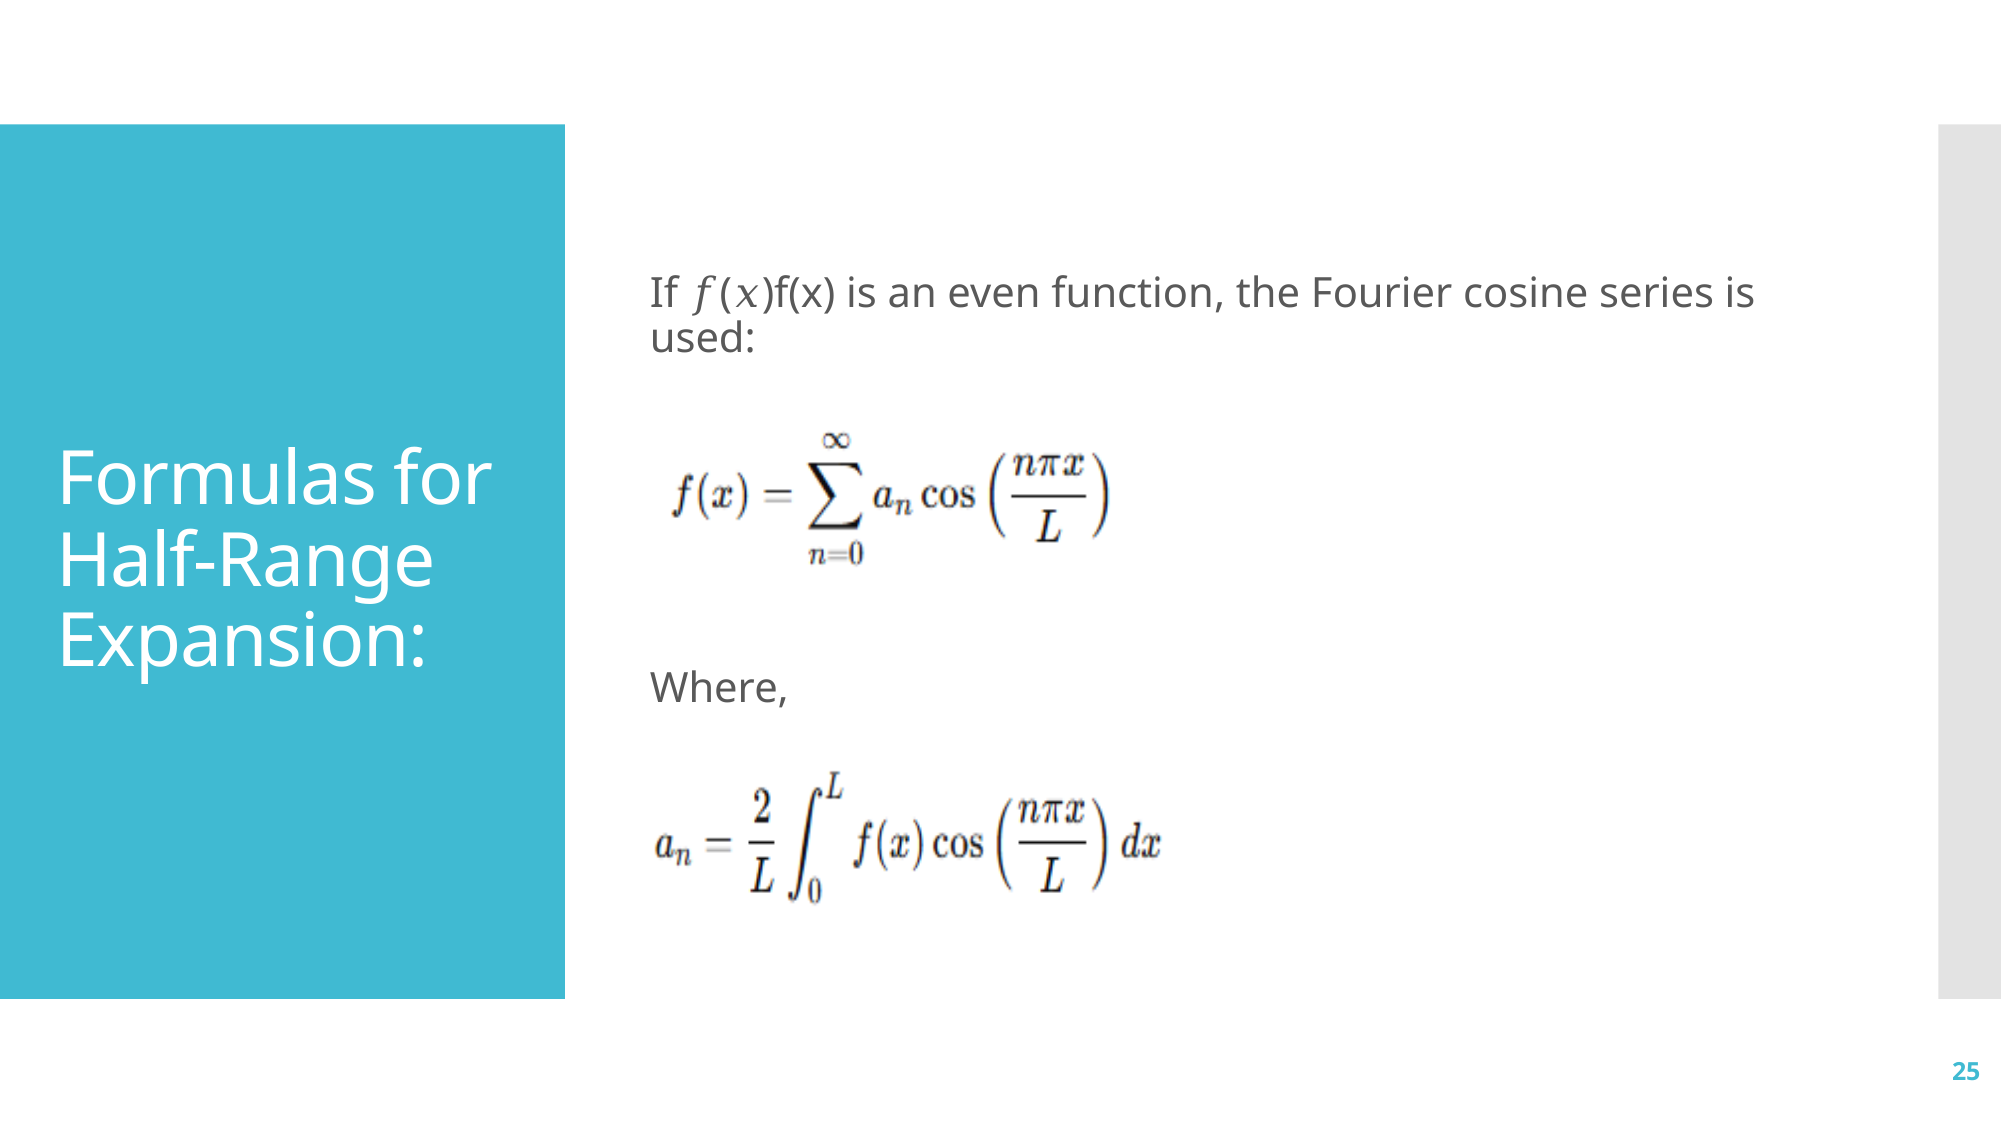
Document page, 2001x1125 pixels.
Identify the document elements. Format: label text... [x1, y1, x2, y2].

picture [634, 406, 1140, 615]
list If 𝑓(𝑥)f(x) is an even function, the Fourier cosine series is used: Where, [634, 141, 1835, 982]
slide_number 25 [1744, 1042, 1996, 1103]
title Formulas for Half-Range Expansion: [41, 184, 525, 940]
picture [608, 727, 1194, 957]
